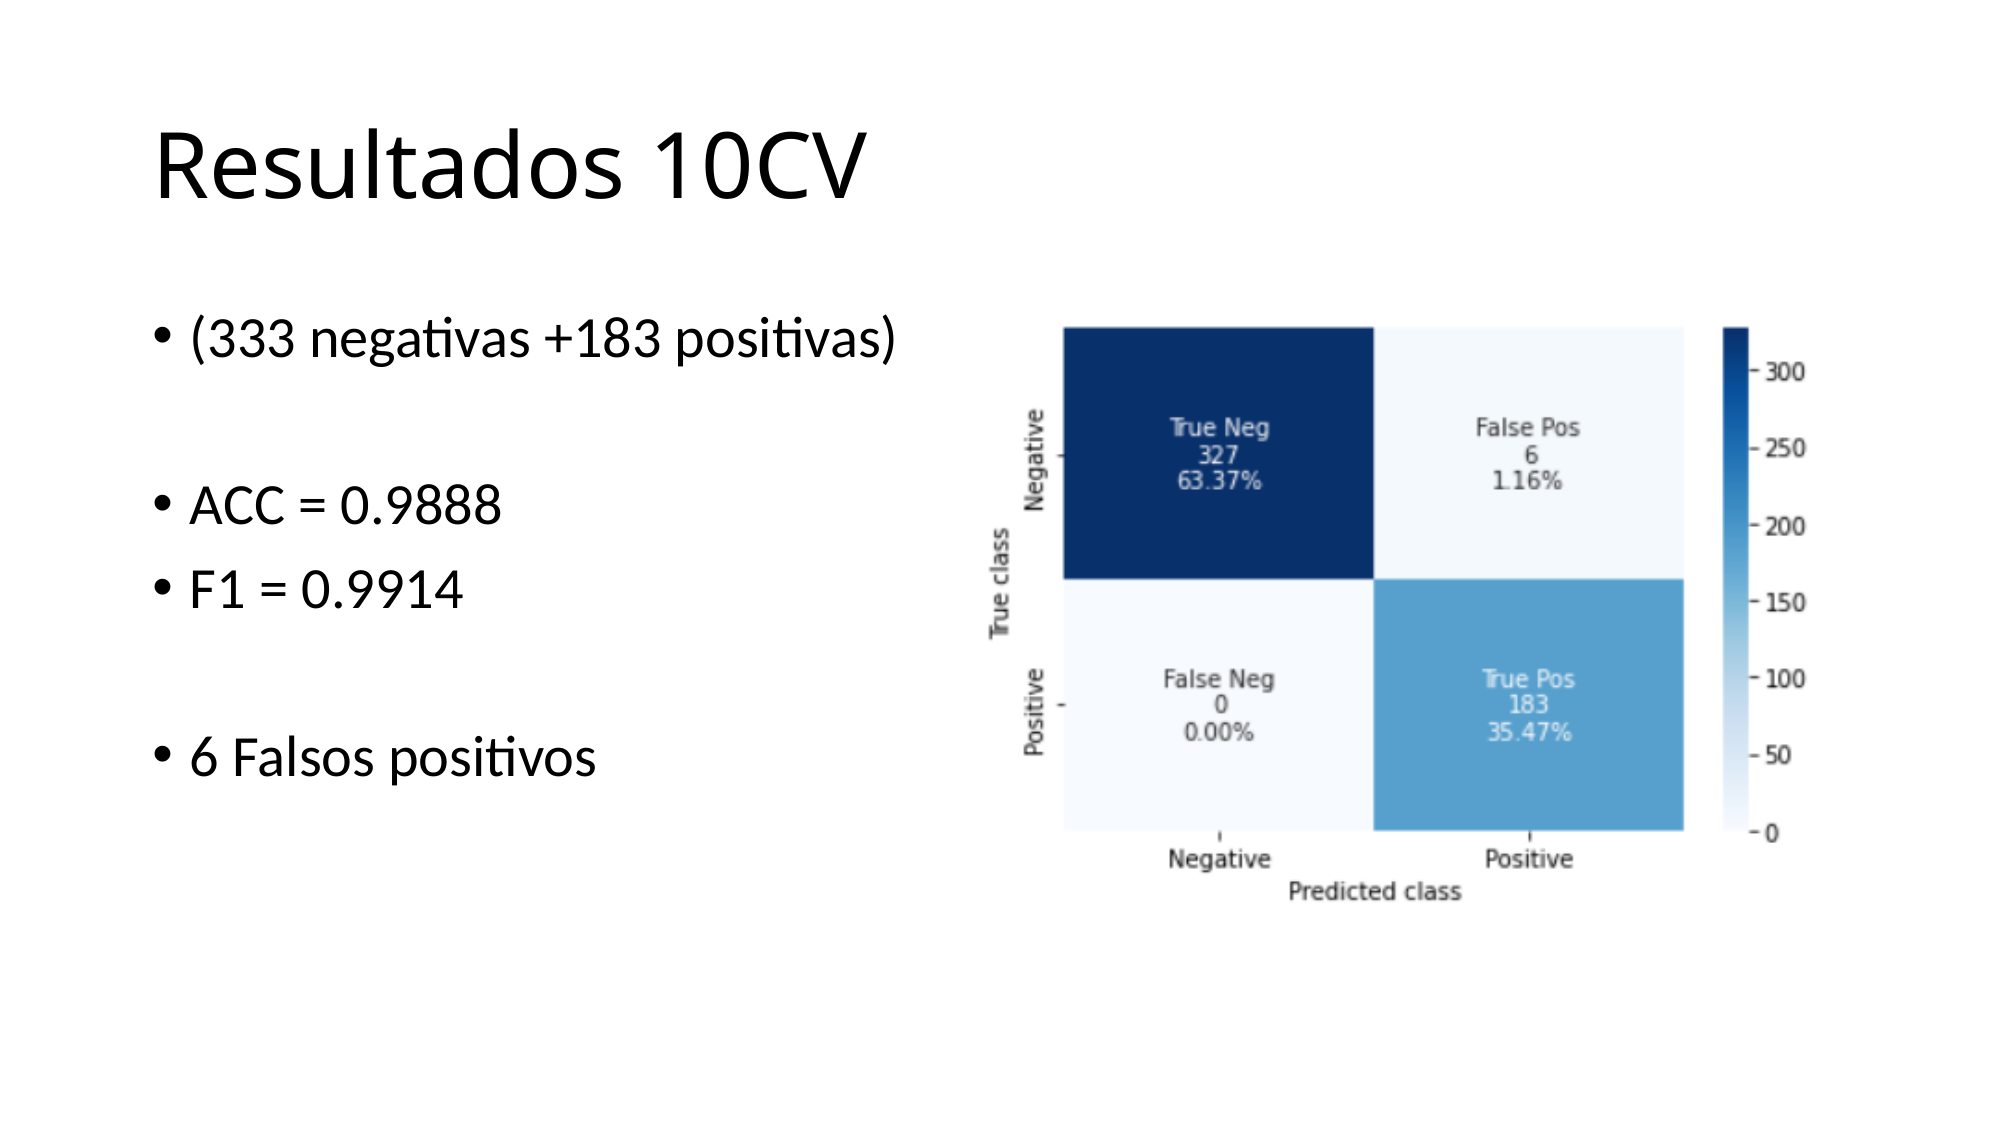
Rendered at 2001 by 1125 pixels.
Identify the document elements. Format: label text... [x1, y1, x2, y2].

title Resultados 10CV [137, 59, 1863, 278]
picture [978, 316, 1823, 917]
list (333 negativas +183 positivas) ACC = 0.9888 F1 = 0.9914 6 Falsos positivos [137, 299, 1863, 1014]
